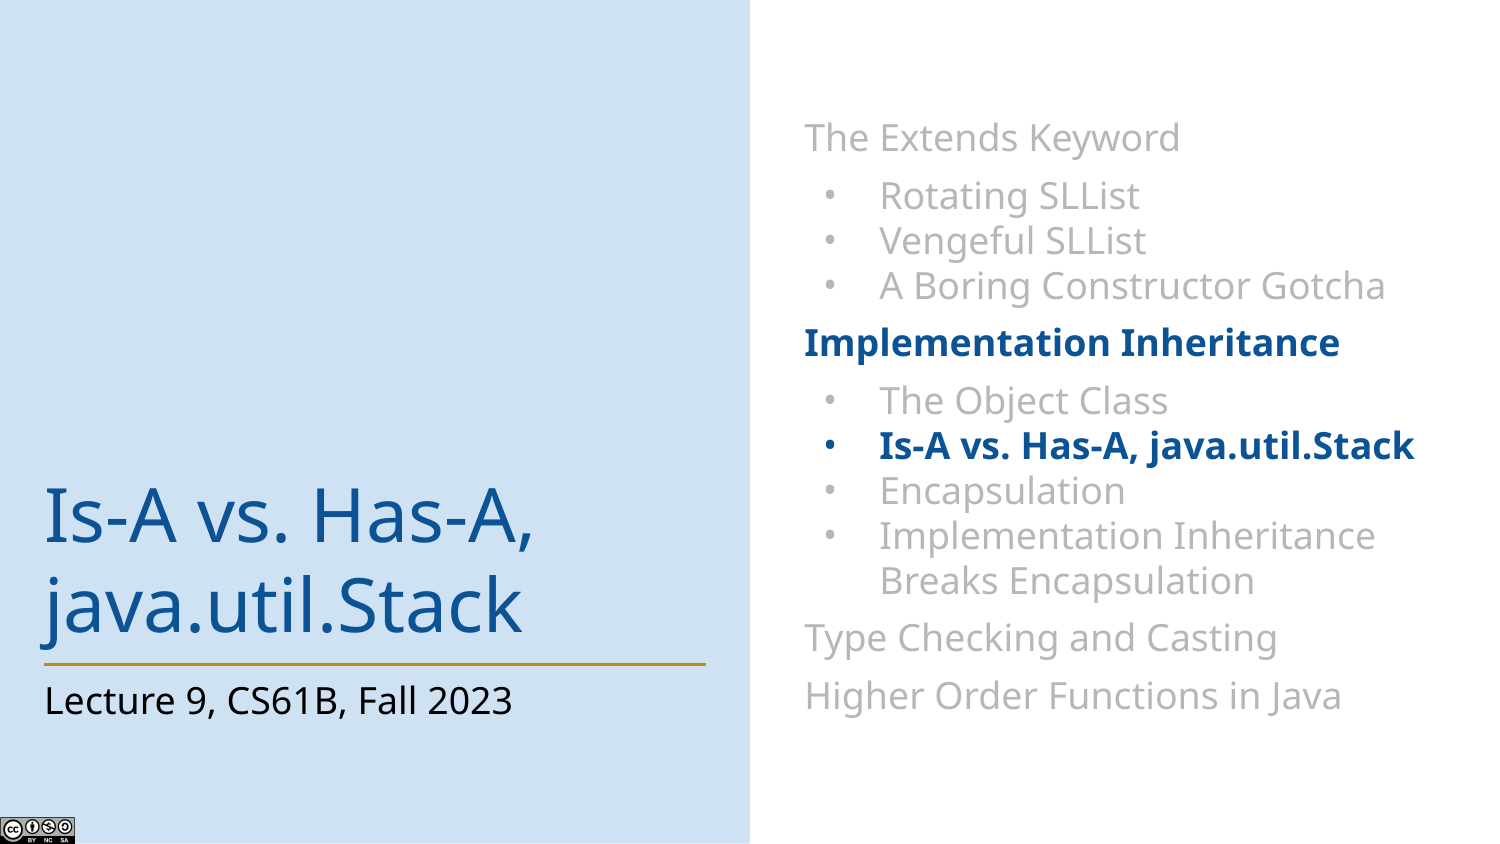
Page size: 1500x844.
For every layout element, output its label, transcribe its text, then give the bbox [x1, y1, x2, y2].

list The Extends Keyword Rotating SLList Vengeful SLList A Boring Constructor Gotcha Implementation Inheritance The Object Class Is-A vs. Has-A, java.util.Stack Encapsulation Implementation Inheritance Breaks Encapsulation Type Checking and Casting Higher Order Functions in Java [789, 65, 1446, 765]
title Is-A vs. Has-A, java.util.Stack [29, 328, 692, 663]
subtitle Lecture 9, CS61B, Fall 2023 [29, 667, 712, 732]
picture [0, 817, 75, 844]
